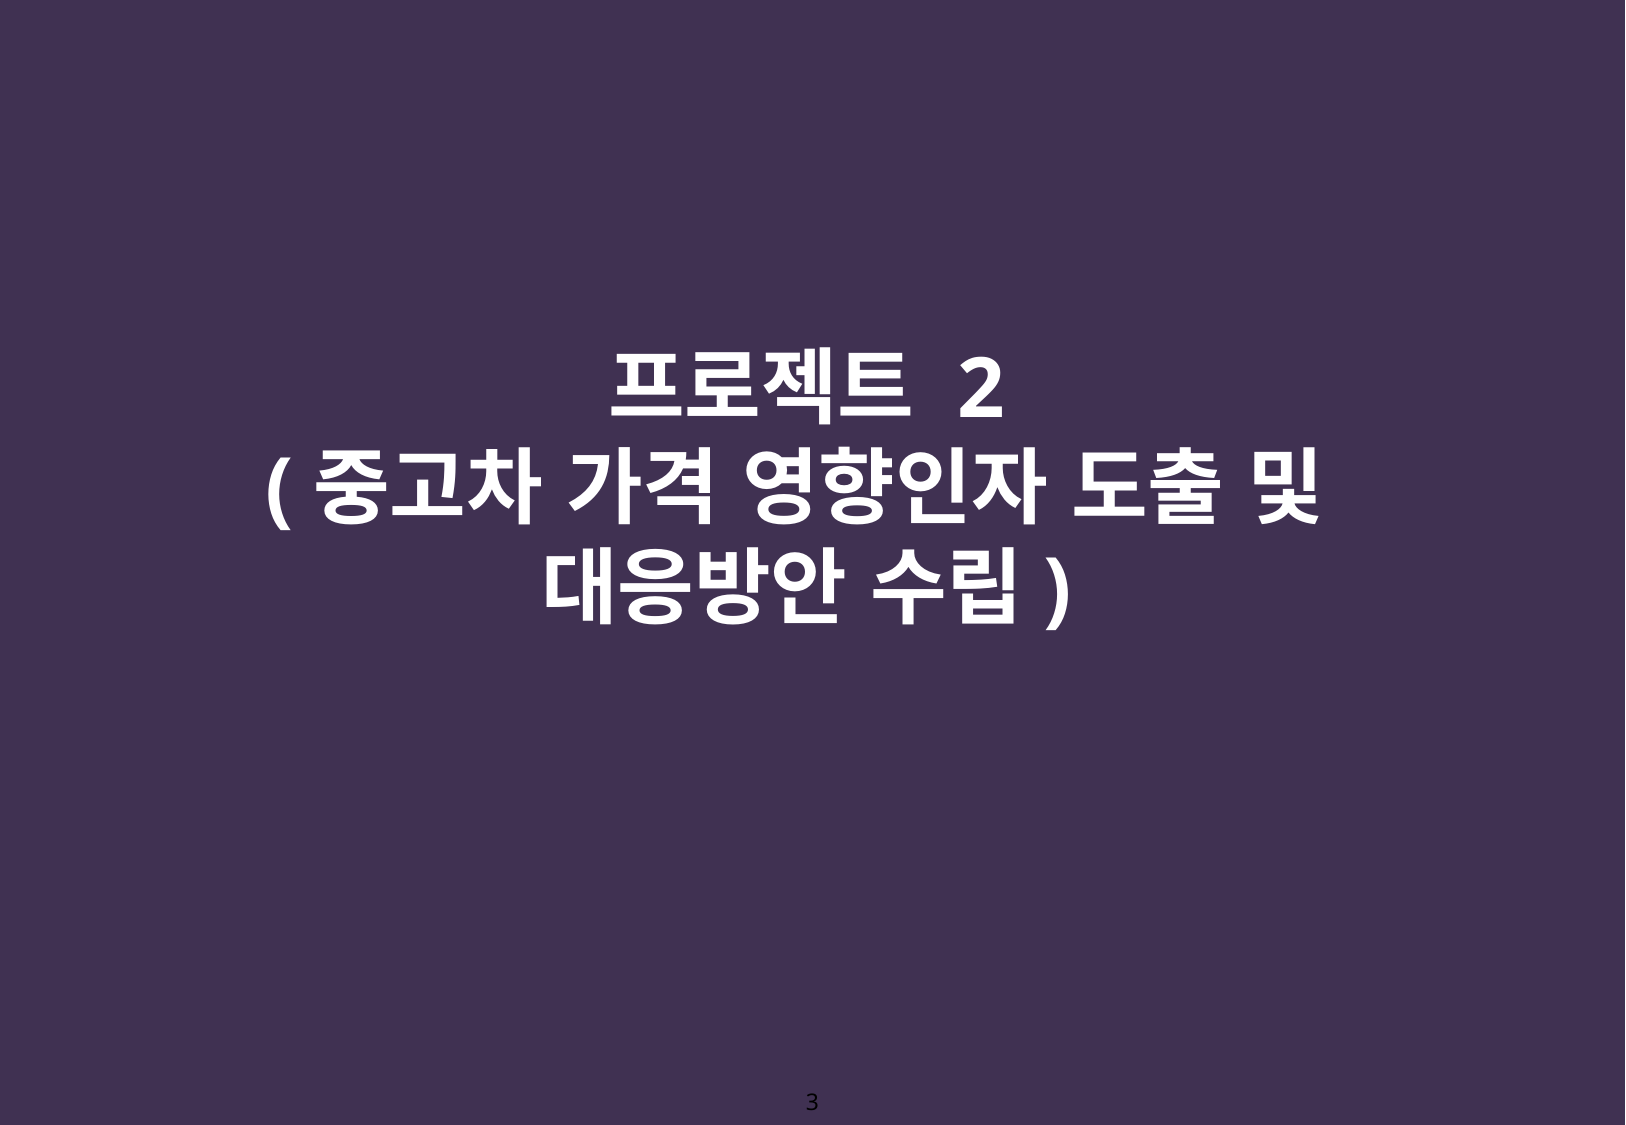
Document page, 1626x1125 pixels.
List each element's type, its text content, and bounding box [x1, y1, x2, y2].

text_box 프로젝트 2 (중고차 가격 영향인자 도출 및 대응방안 수립) [32, 326, 1581, 642]
